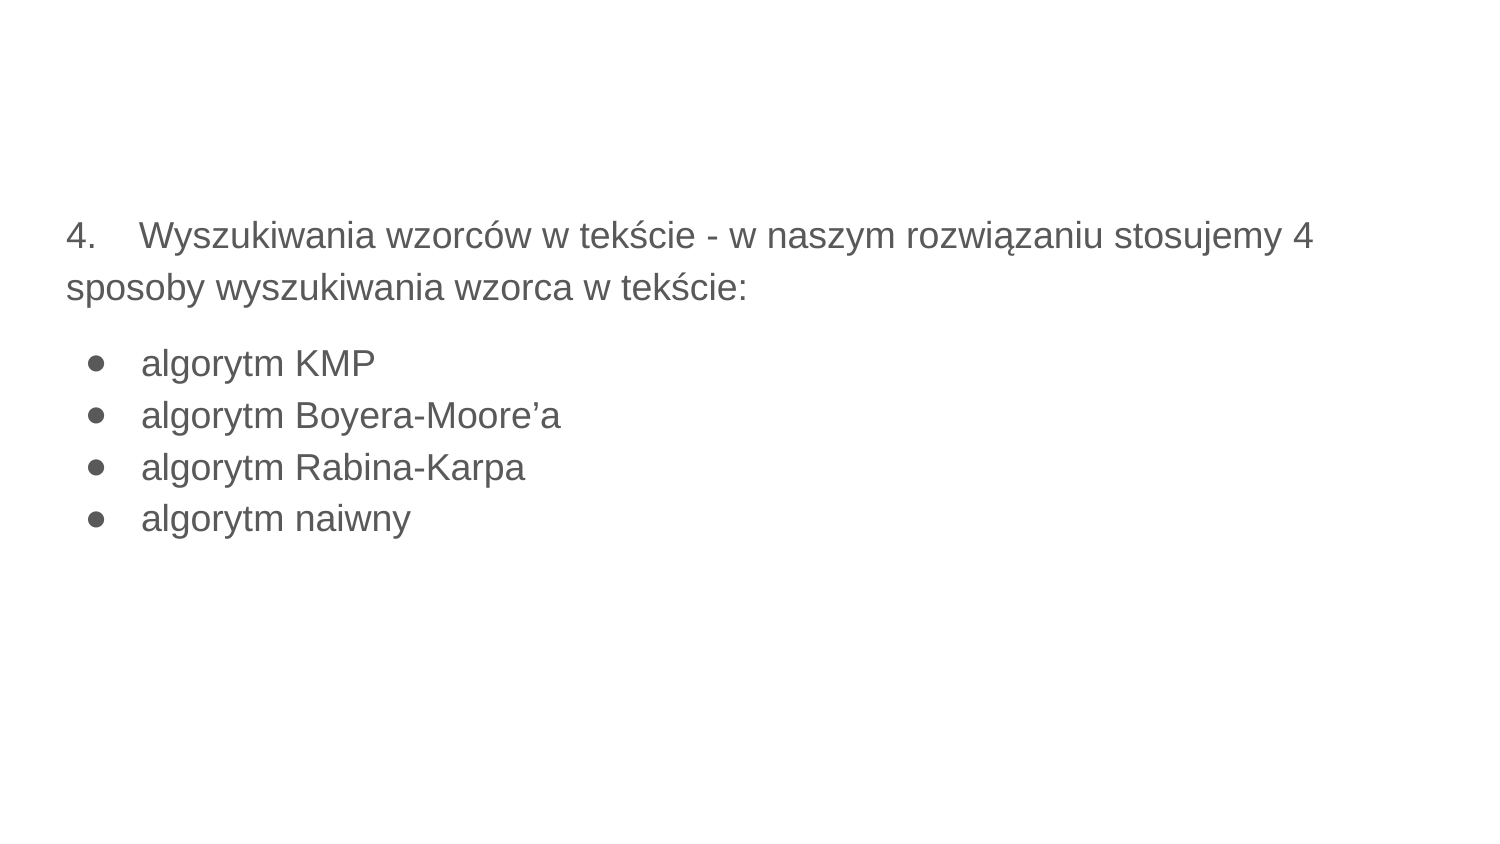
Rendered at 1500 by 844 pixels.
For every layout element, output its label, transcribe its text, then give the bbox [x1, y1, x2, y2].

list 4. Wyszukiwania wzorców w tekście - w naszym rozwiązaniu stosujemy 4 sposoby wyszukiwania wzorca w tekście: algorytm KMP algorytm Boyera-Moore’a algorytm Rabina-Karpa algorytm naiwny [51, 189, 1449, 750]
